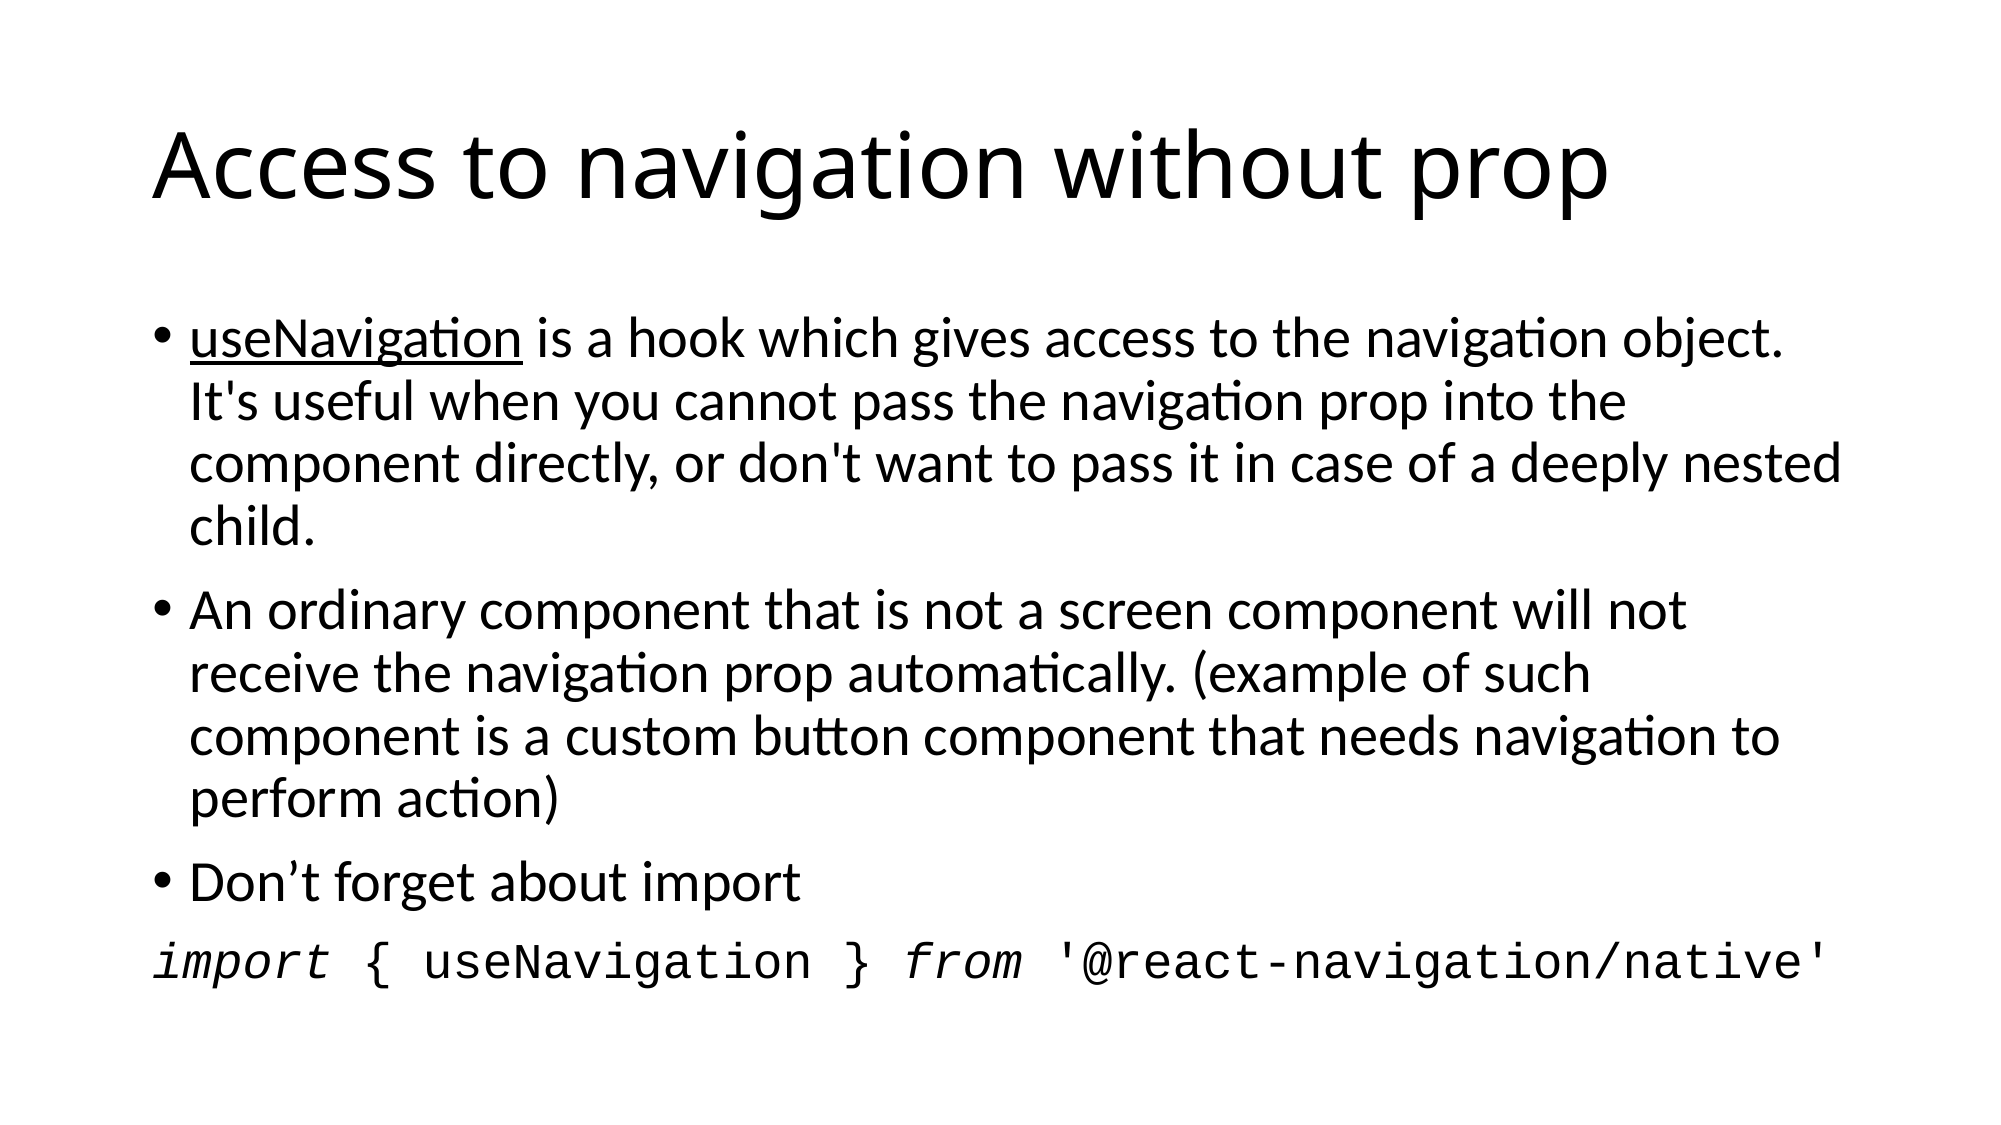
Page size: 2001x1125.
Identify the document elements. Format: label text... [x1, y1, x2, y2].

title Access to navigation without prop [137, 59, 1863, 278]
list useNavigation is a hook which gives access to the navigation object. It's useful when you cannot pass the navigation prop into the component directly, or don't want to pass it in case of a deeply nested child. An ordinary component that is not a screen component will not receive the navigation prop automatically. (example of such component is a custom button component that needs navigation to perform action) Don’t forget about import import { useNavigation } from '@react-navigation/native' [137, 299, 1863, 1014]
